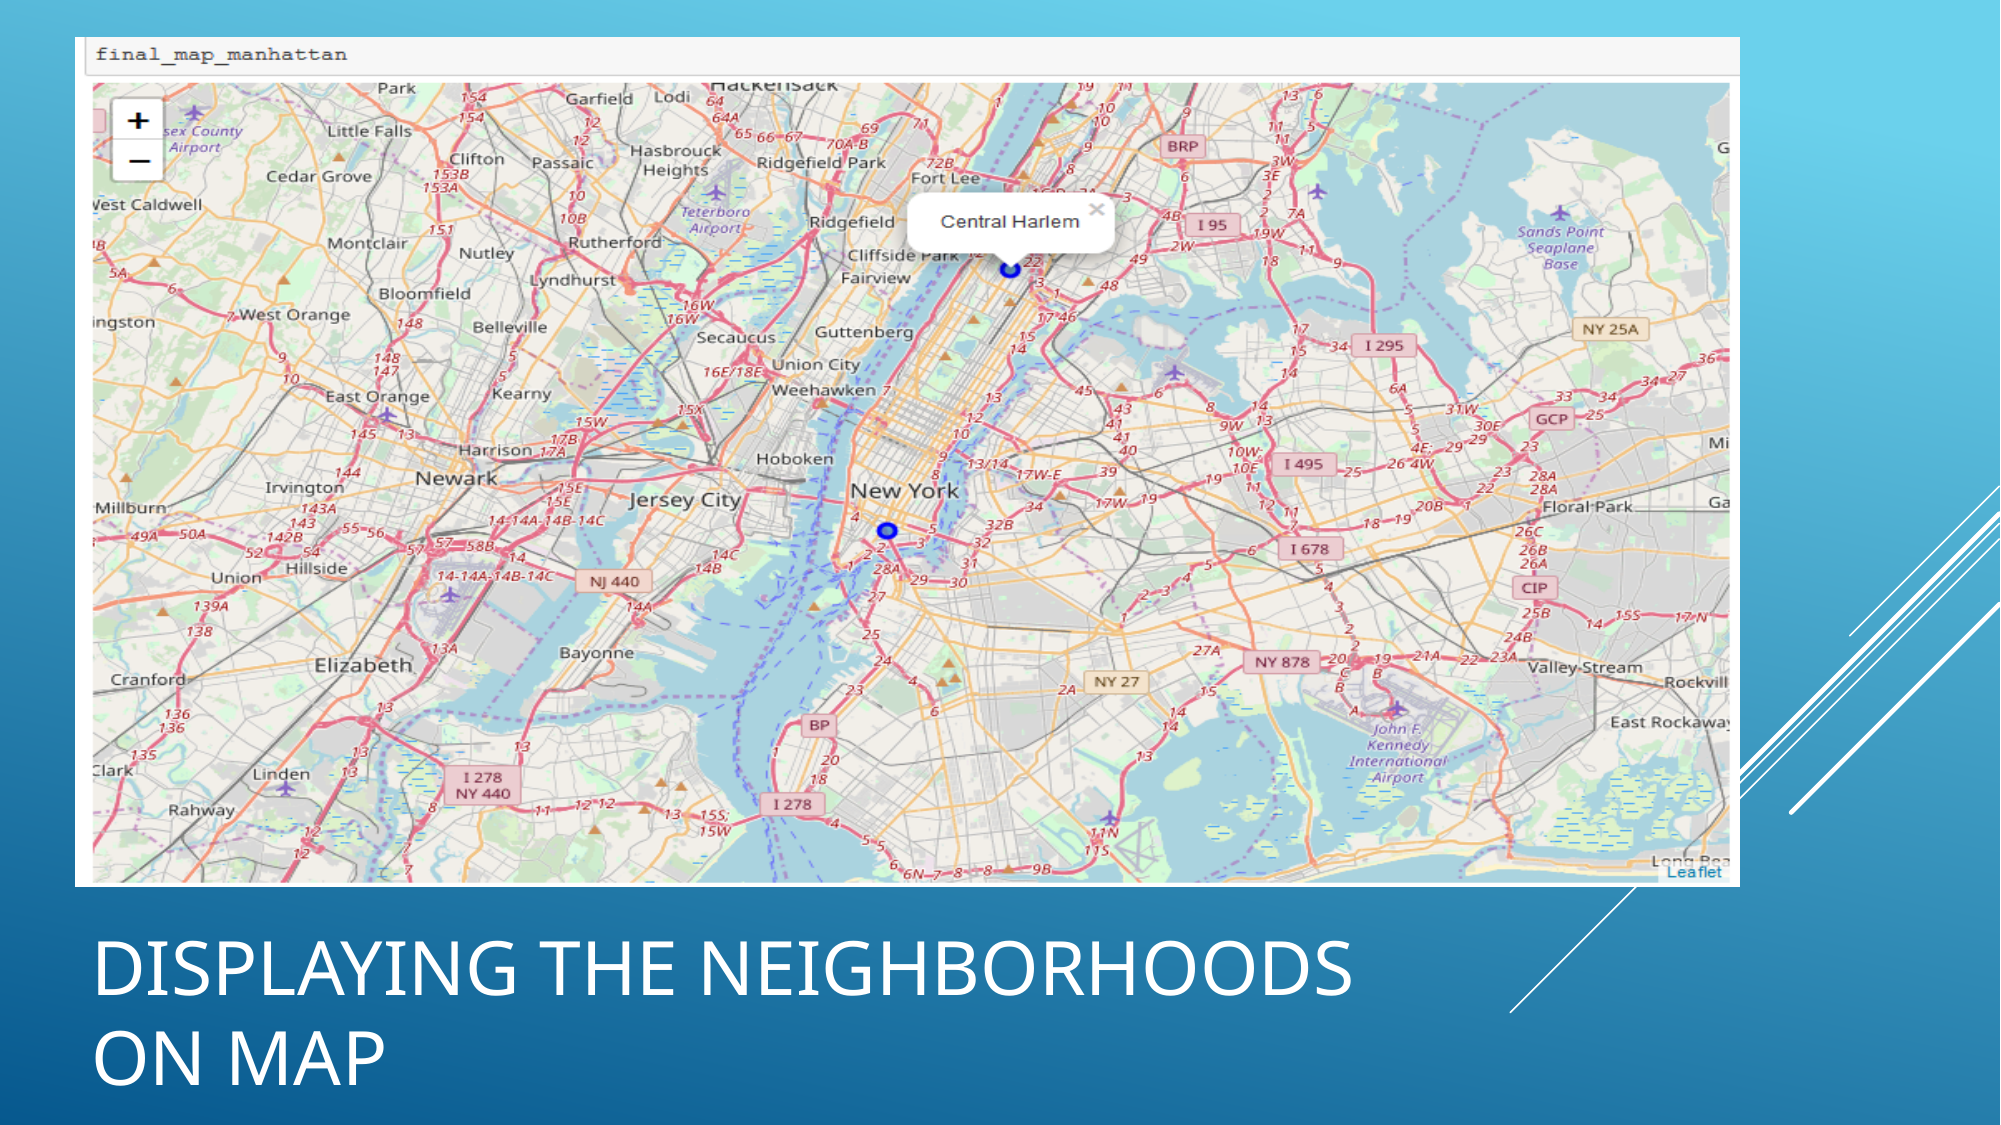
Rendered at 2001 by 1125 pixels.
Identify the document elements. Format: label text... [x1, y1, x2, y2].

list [75, 37, 1740, 887]
title Displaying the Neighborhoods on map [75, 887, 1476, 1125]
